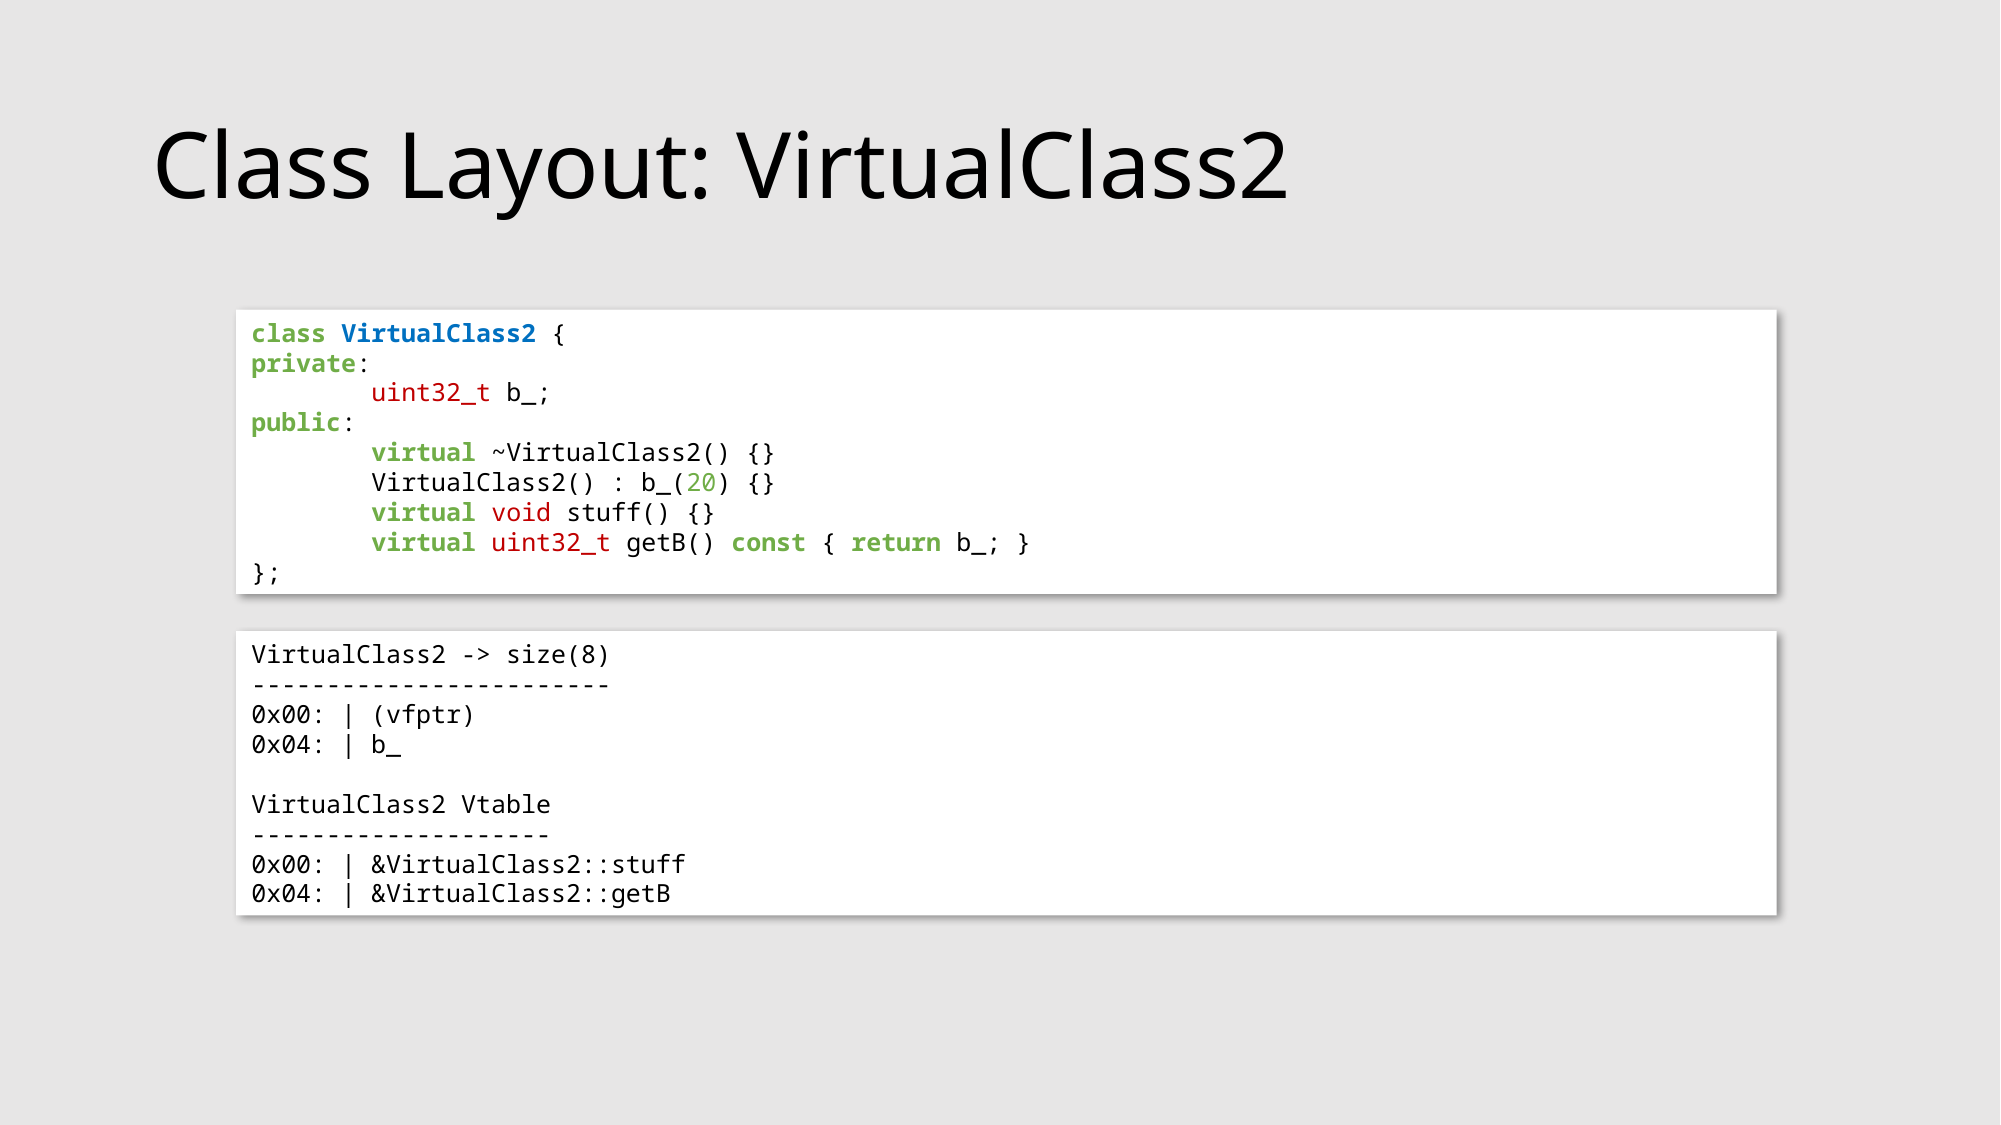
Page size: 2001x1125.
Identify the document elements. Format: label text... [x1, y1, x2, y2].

text_box class VirtualClass2 { private: uint32_t b_; public: virtual ~VirtualClass2() {} VirtualClass2() : b_(20) {} virtual void stuff() {} virtual uint32_t getB() const { return b_; } }; [236, 309, 1777, 594]
title Class Layout: VirtualClass2 [137, 59, 1863, 278]
text_box VirtualClass2 -> size(8) ------------------------ 0x00: | (vfptr) 0x04: | b_ VirtualClass2 Vtable -------------------- 0x00: | &VirtualClass2::stuff 0x04: | &VirtualClass2::getB [236, 631, 1777, 916]
